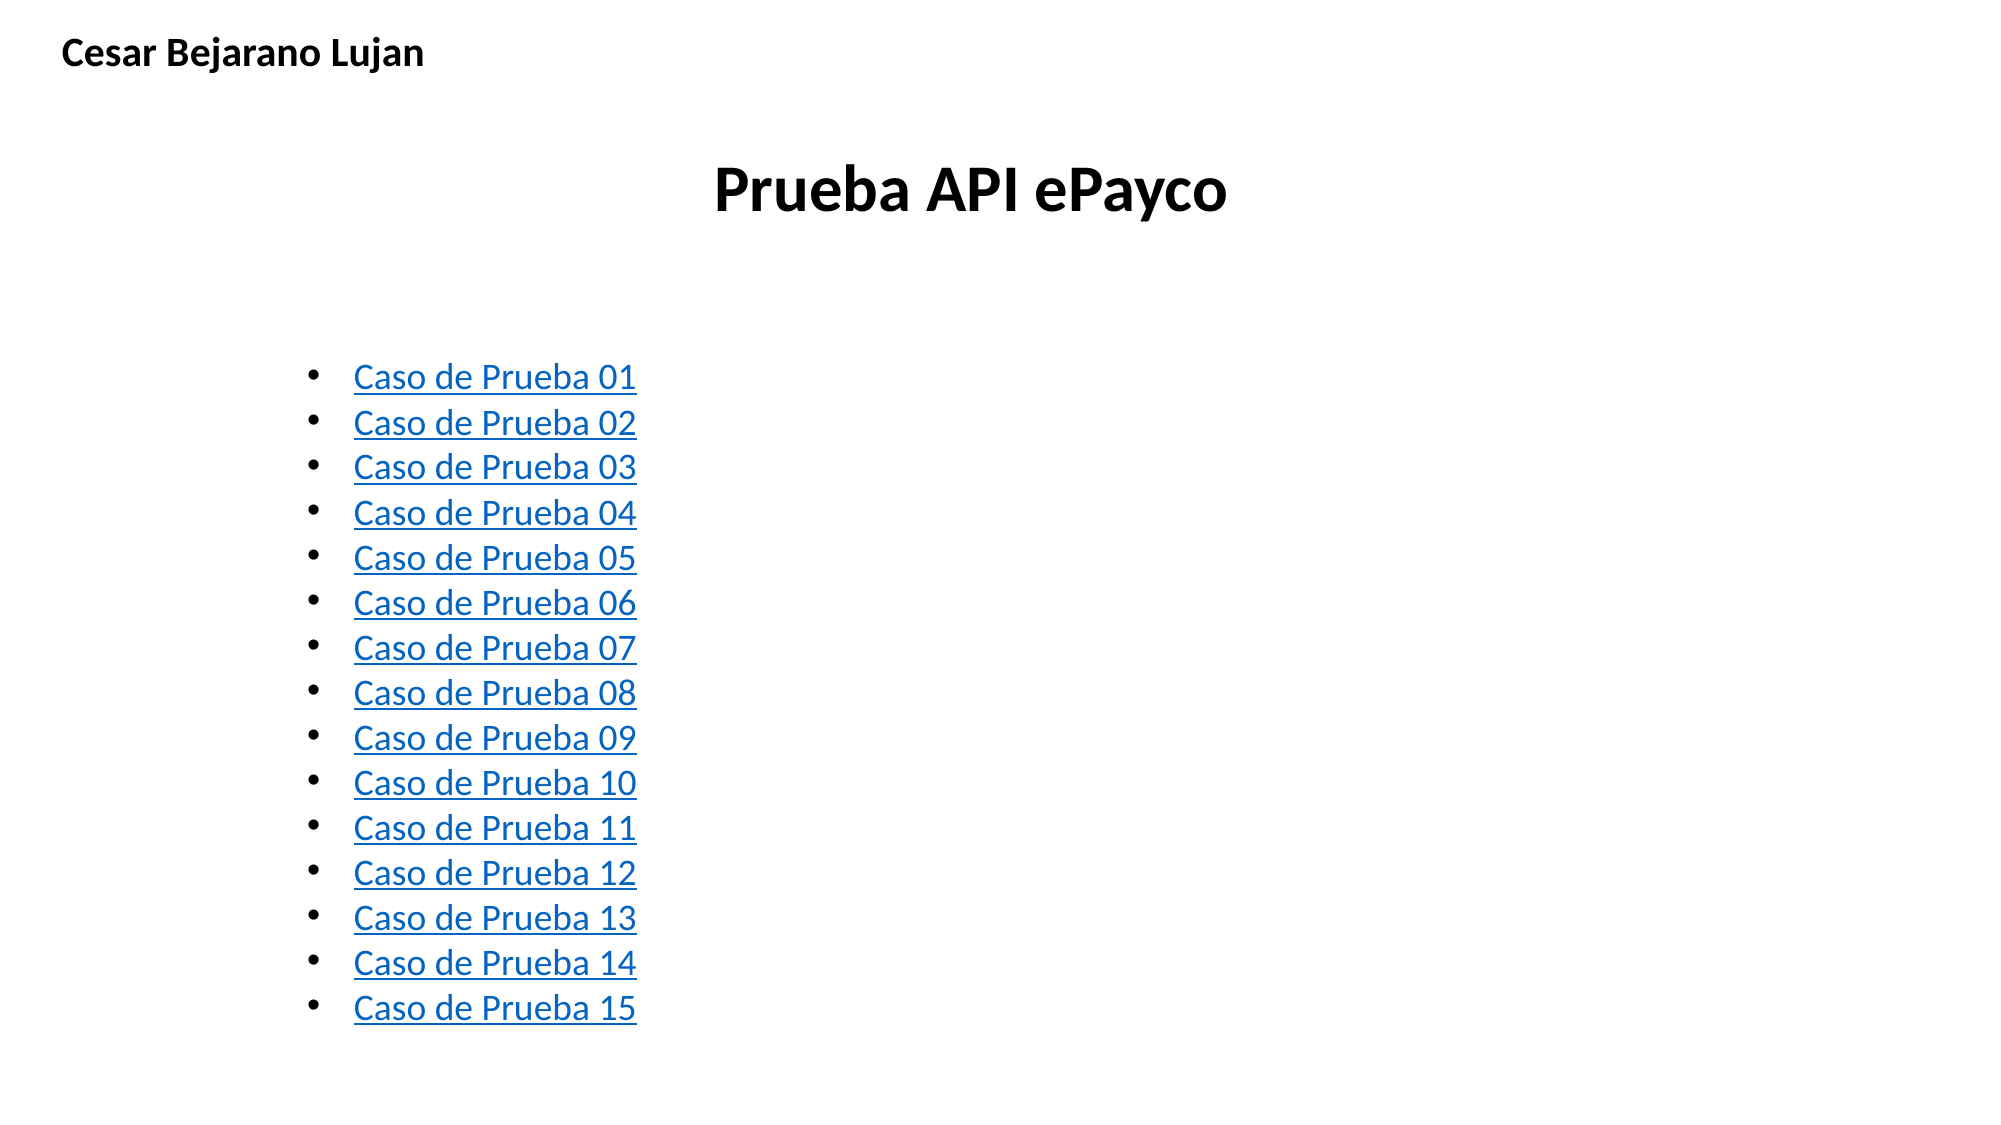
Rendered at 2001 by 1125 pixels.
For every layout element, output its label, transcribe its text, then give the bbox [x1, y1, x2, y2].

text_box Prueba API ePayco [699, 137, 1244, 233]
text_box Caso de Prueba 01 Caso de Prueba 02 Caso de Prueba 03 Caso de Prueba 04 Caso de Prueba 05 Caso de Prueba 06 Caso de Prueba 07 Caso de Prueba 08 Caso de Prueba 09 Caso de Prueba 10 Caso de Prueba 11 Caso de Prueba 12 Caso de Prueba 13 Caso de Prueba 14 Caso de Prueba 15 [292, 345, 652, 1035]
text_box Cesar Bejarano Lujan [47, 17, 440, 82]
